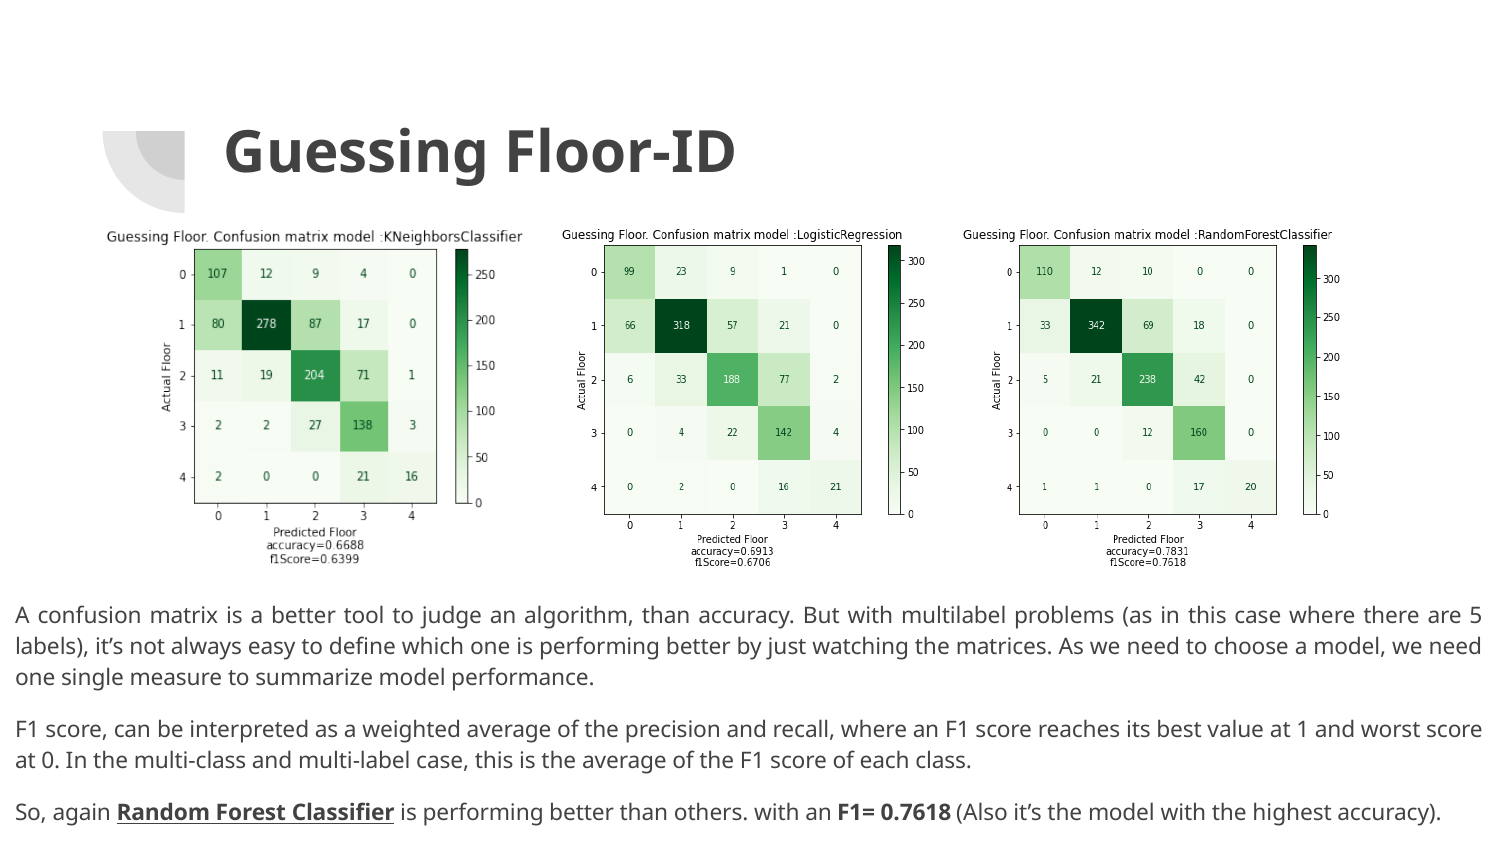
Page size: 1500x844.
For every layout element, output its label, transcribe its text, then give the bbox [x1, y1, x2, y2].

picture [956, 221, 1347, 575]
title Guessing Floor-ID [208, 99, 1363, 264]
picture [555, 221, 931, 575]
list A confusion matrix is a better tool to judge an algorithm, than accuracy. But with multilabel problems (as in this case where there are 5 labels), it’s not always easy to define which one is performing better by just watching the matrices. As we need to choose a model, we need one single measure to summarize model performance. F1 score, can be interpreted as a weighted average of the precision and recall, where an F1 score reaches its best value at 1 and worst score at 0. In the multi-class and multi-label case, this is the average of the F1 score of each class. So, again Random Forest Classifier is performing better than others. with an F1= 0.7618 (Also it’s the model with the highest accuracy). [0, 581, 1496, 844]
picture [99, 221, 530, 575]
